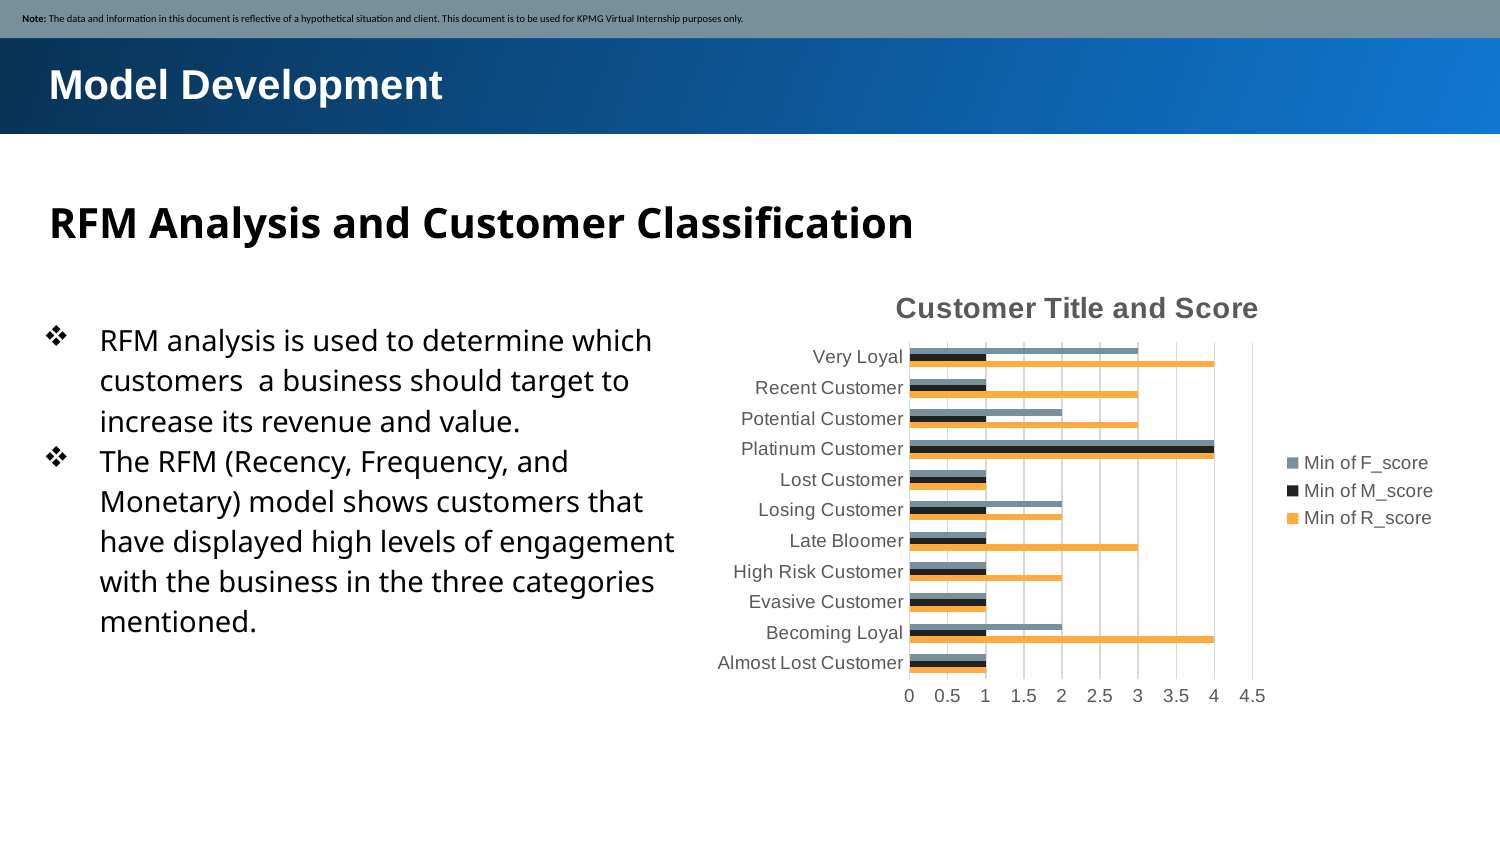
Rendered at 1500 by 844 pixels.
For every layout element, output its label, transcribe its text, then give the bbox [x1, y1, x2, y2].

text_box [0, 39, 1500, 134]
text_box Model Development [33, 43, 1439, 124]
chart [702, 265, 1453, 717]
text_box RFM Analysis and Customer Classification [33, 174, 1439, 263]
text_box Note: The data and information in this document is reflective of a hypothetical situation and client. This document is to be used for KPMG Virtual Internship purposes only. [0, 0, 1500, 39]
text_box RFM analysis is used to determine which customers a business should target to increase its revenue and value. The RFM (Recency, Frequency, and Monetary) model shows customers that have displayed high levels of engagement with the business in the three categories mentioned. [28, 302, 696, 654]
